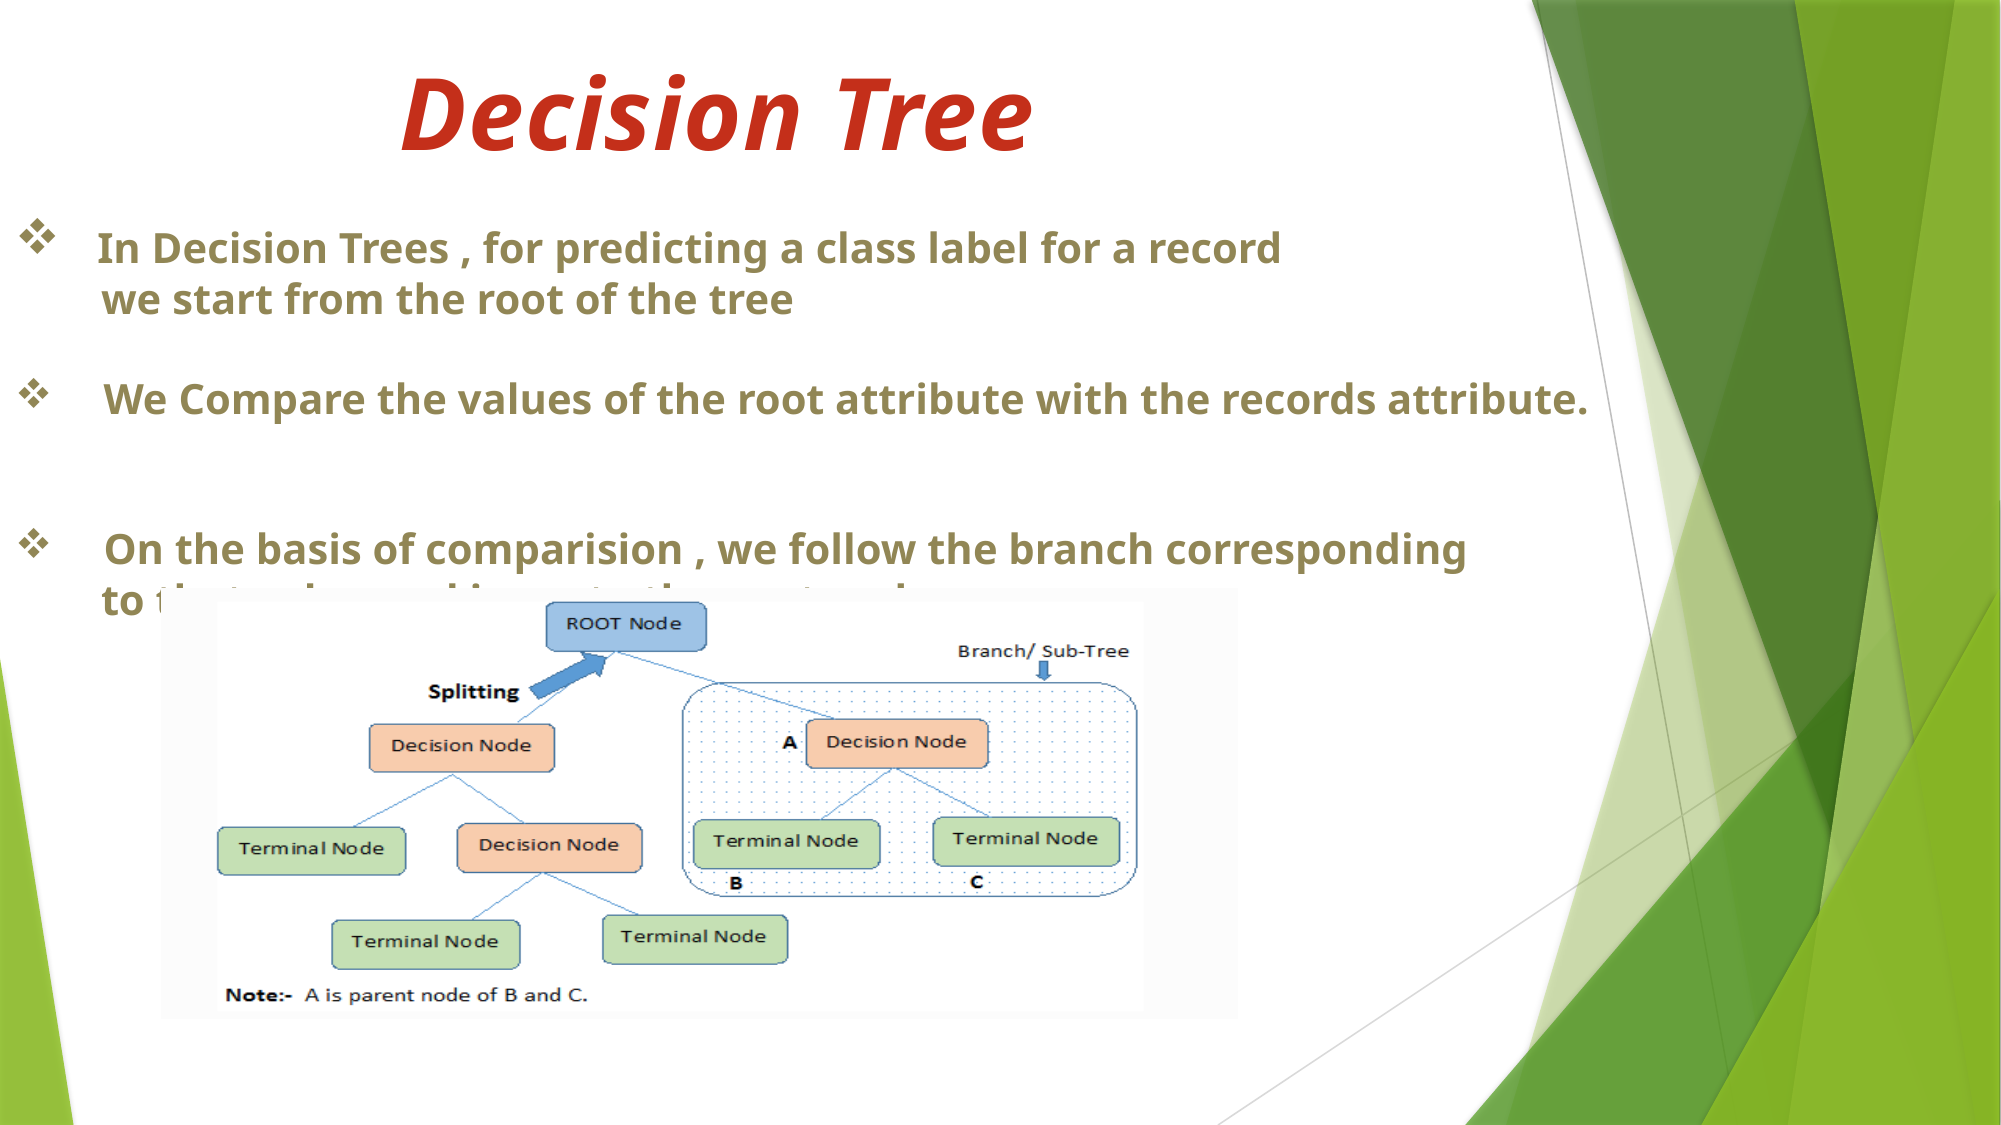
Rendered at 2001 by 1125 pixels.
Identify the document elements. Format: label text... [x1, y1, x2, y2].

text_box In Decision Trees , for predicting a class label for a record we start from the root of the tree We Compare the values of the root attribute with the records attribute. On the basis of comparision , we follow the branch corresponding to that value and jump to the next node. [0, 205, 1770, 681]
picture [161, 588, 1238, 1019]
text_box Decision Tree [384, 42, 1051, 205]
